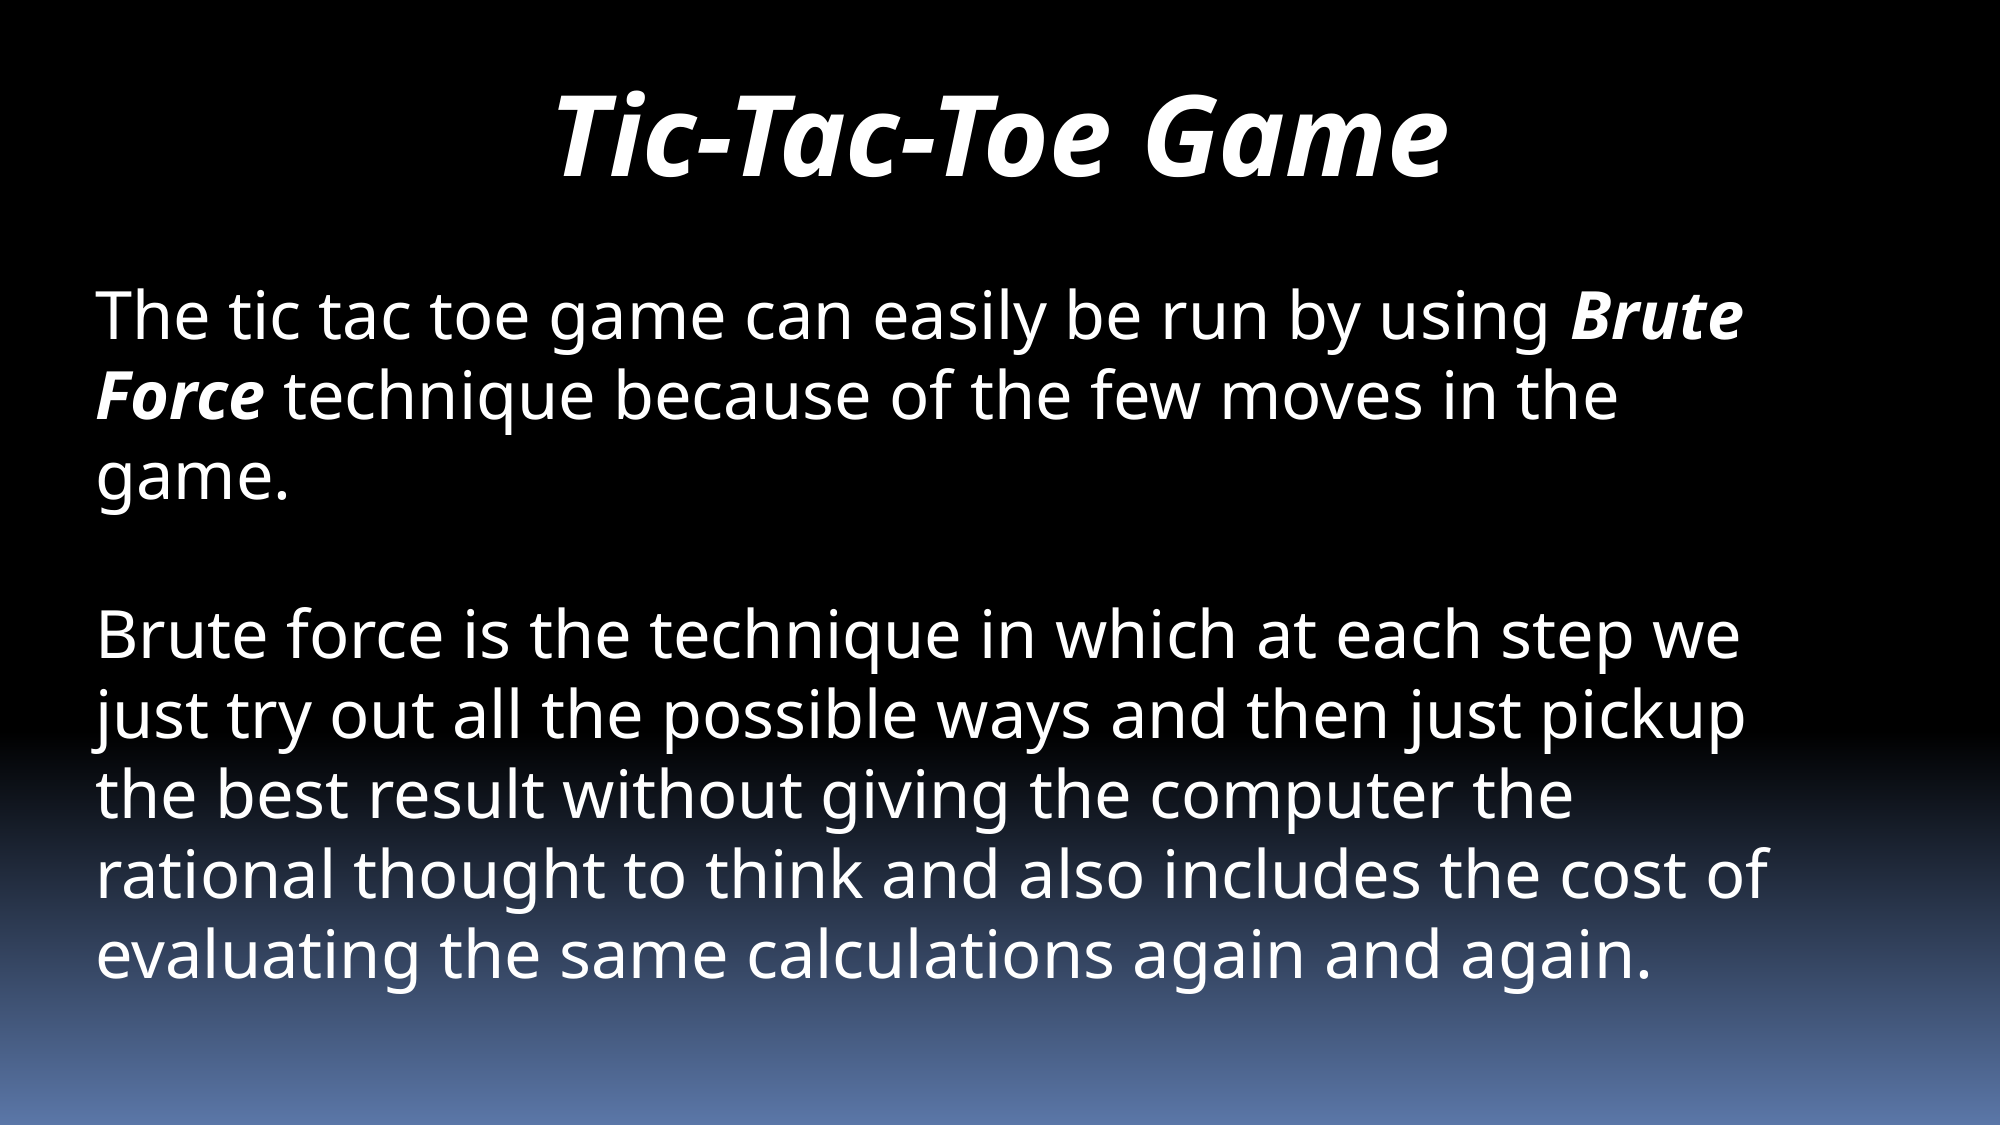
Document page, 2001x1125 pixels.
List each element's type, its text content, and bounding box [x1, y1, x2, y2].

text_box Tic-Tac-Toe Game [0, 56, 2000, 207]
text_box The tic tac toe game can easily be run by using Brute Force technique because of the few moves in the game. Brute force is the technique in which at each step we just try out all the possible ways and then just pickup the best result without giving the computer the rational thought to think and also includes the cost of evaluating the same calculations again and again. [80, 265, 1826, 1000]
